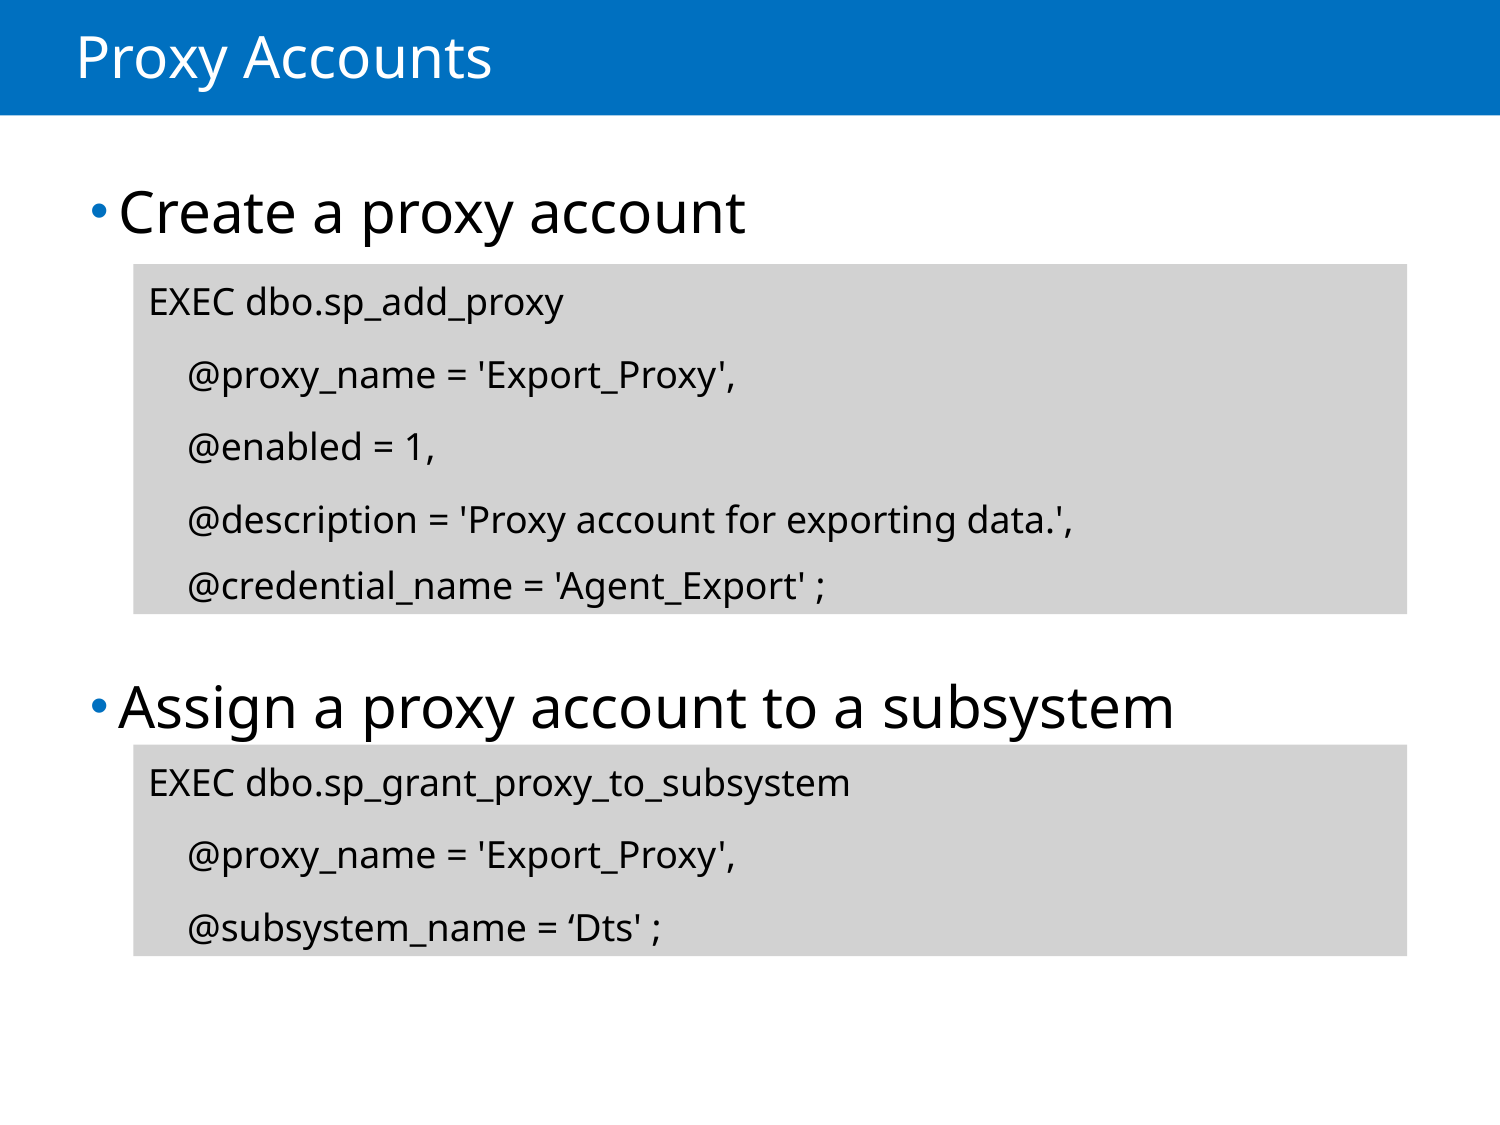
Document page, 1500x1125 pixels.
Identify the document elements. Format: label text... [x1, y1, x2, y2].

text_box Create a proxy account Assign a proxy account to a subsystem [75, 167, 1408, 1012]
text_box EXEC dbo.sp_add_proxy @proxy_name = 'Export_Proxy', @enabled = 1, @description = 'Proxy account for exporting data.', @credential_name = 'Agent_Export' ; [133, 264, 1408, 615]
text_box EXEC dbo.sp_grant_proxy_to_subsystem @proxy_name = 'Export_Proxy', @subsystem_name = ‘Dts' ; [133, 744, 1408, 957]
title Proxy Accounts [75, 0, 1351, 122]
